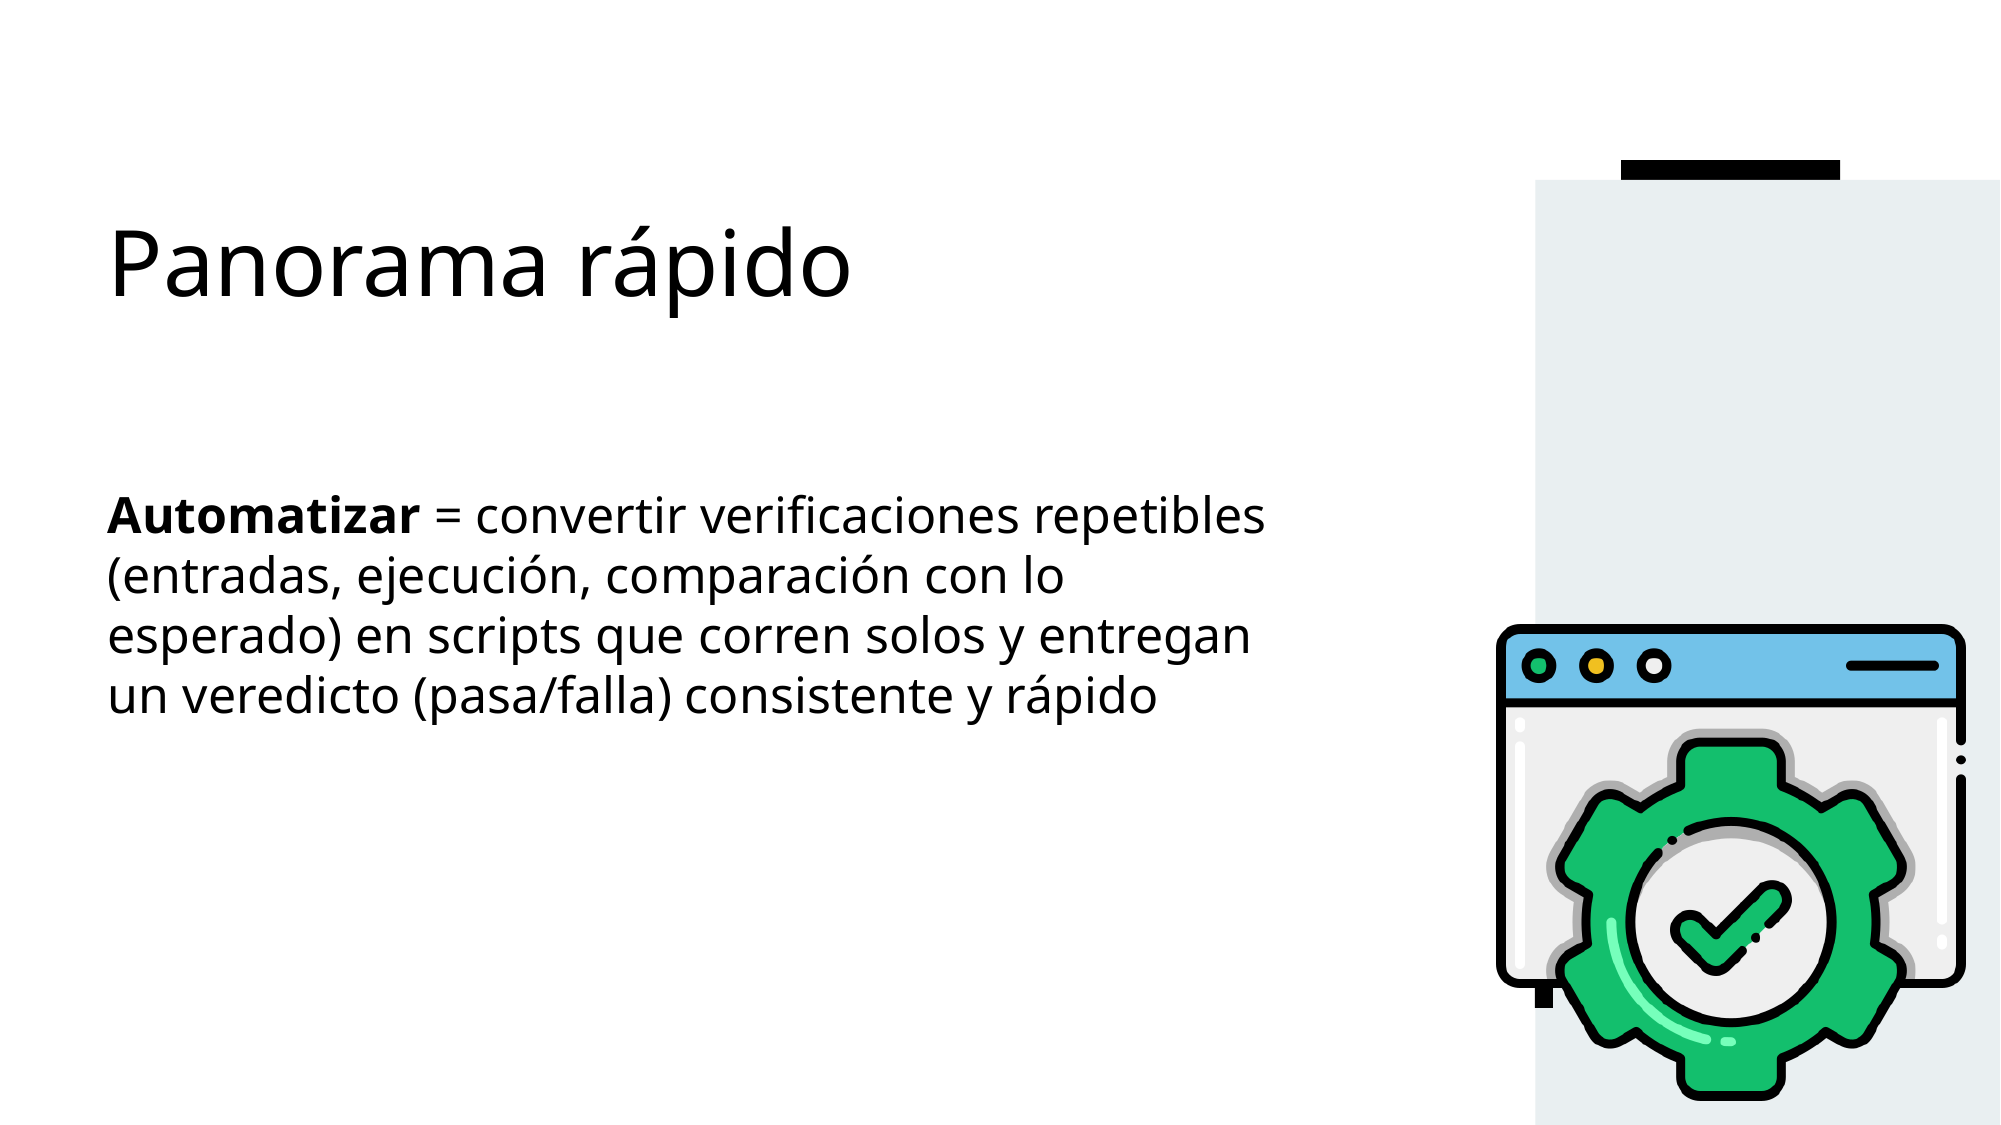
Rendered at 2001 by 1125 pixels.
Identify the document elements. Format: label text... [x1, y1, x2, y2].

title Panorama rápido [92, 197, 1297, 435]
text_box [0, 0, 2000, 1125]
picture [1487, 618, 1974, 1106]
text_box [1620, 159, 1841, 179]
text_box [1534, 179, 2000, 1125]
list Automatizar = convertir verificaciones repetibles (entradas, ejecución, comparación con lo esperado) en scripts que corren solos y entregan un veredicto (pasa/falla) consistente y rápido [92, 475, 1297, 965]
